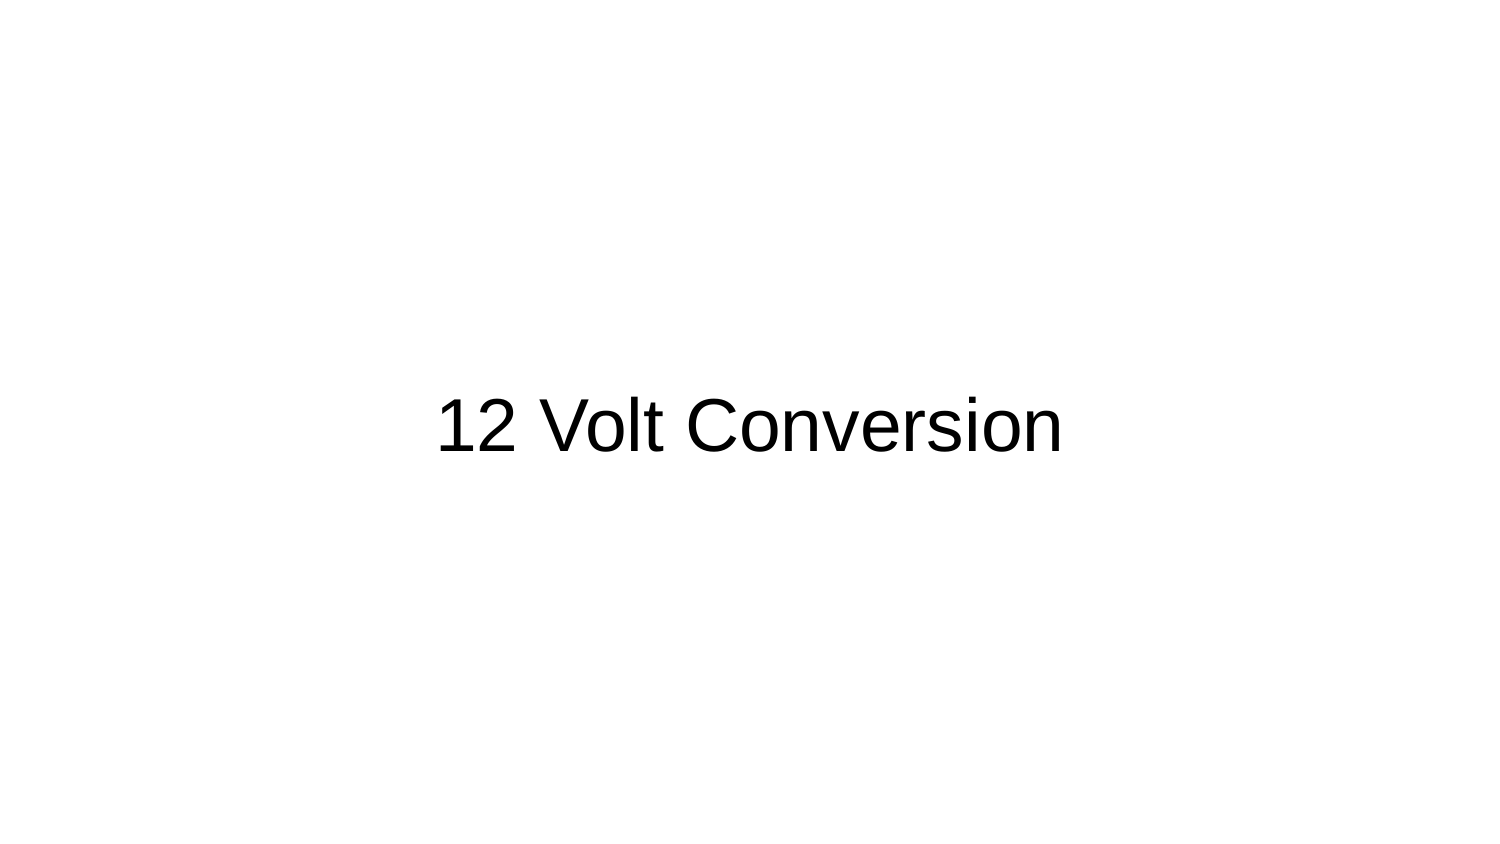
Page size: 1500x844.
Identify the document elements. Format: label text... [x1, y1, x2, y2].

title 12 Volt Conversion [51, 352, 1449, 491]
